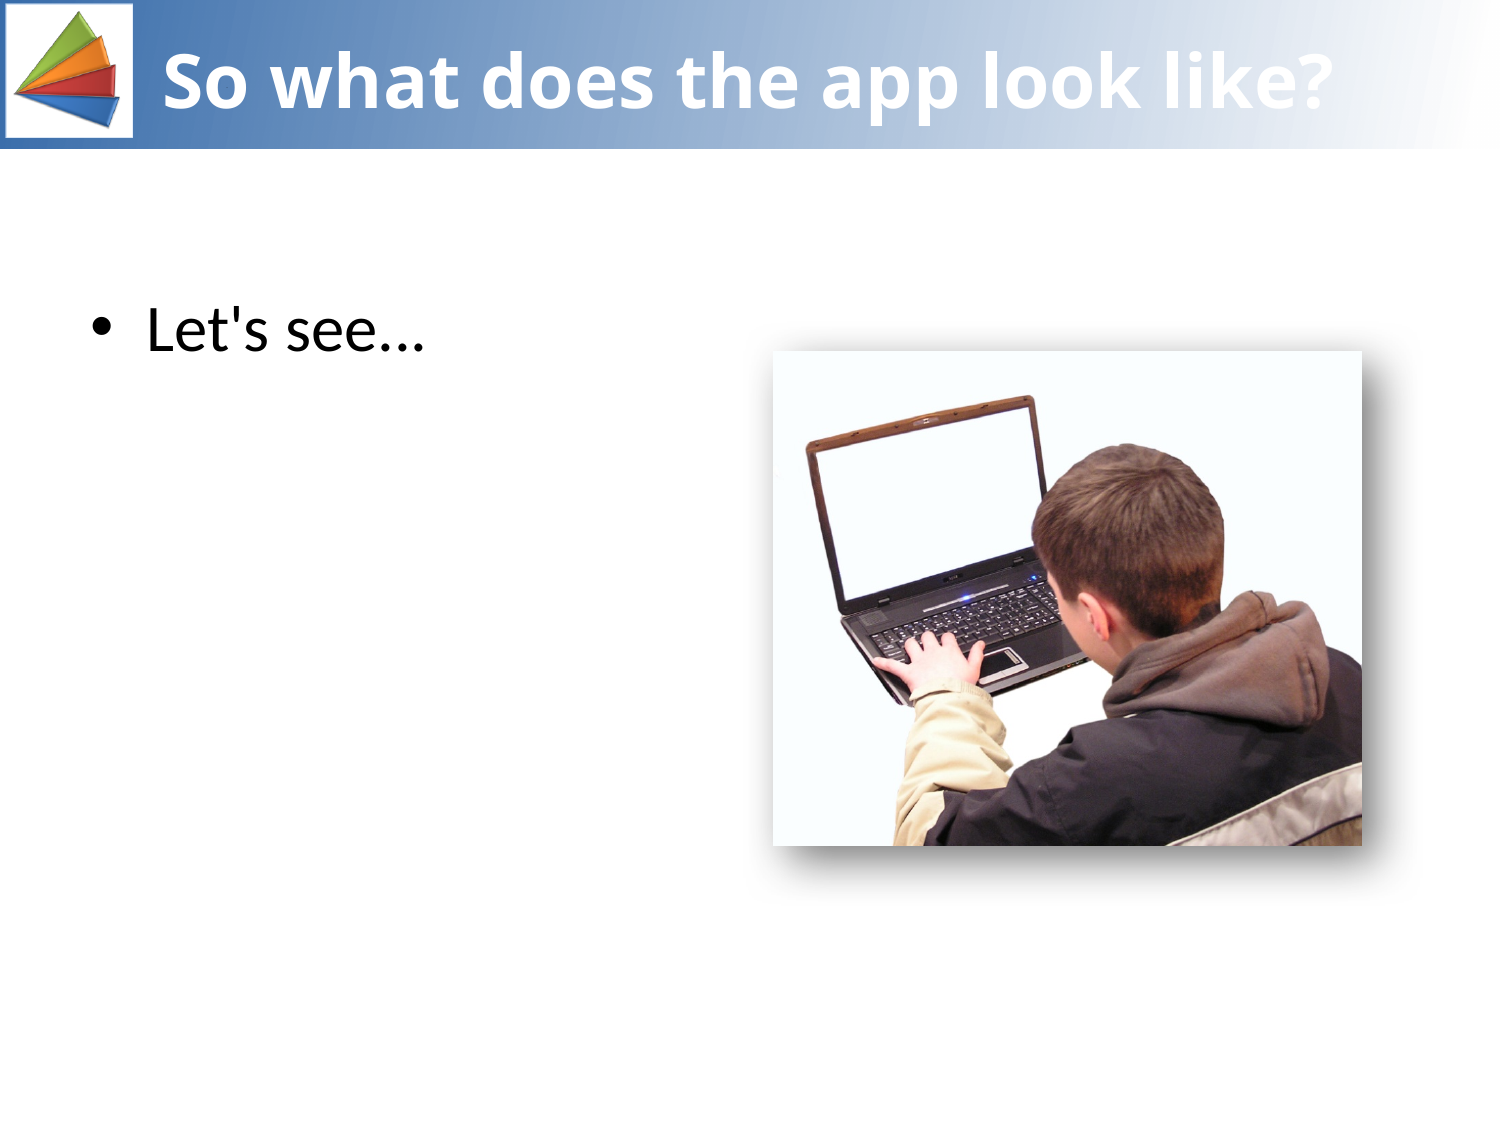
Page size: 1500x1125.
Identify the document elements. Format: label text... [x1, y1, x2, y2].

list Let's see... [75, 184, 1425, 1005]
picture [0, 0, 1500, 149]
title So what does the app look like? [147, 19, 1500, 138]
picture [773, 351, 1363, 846]
